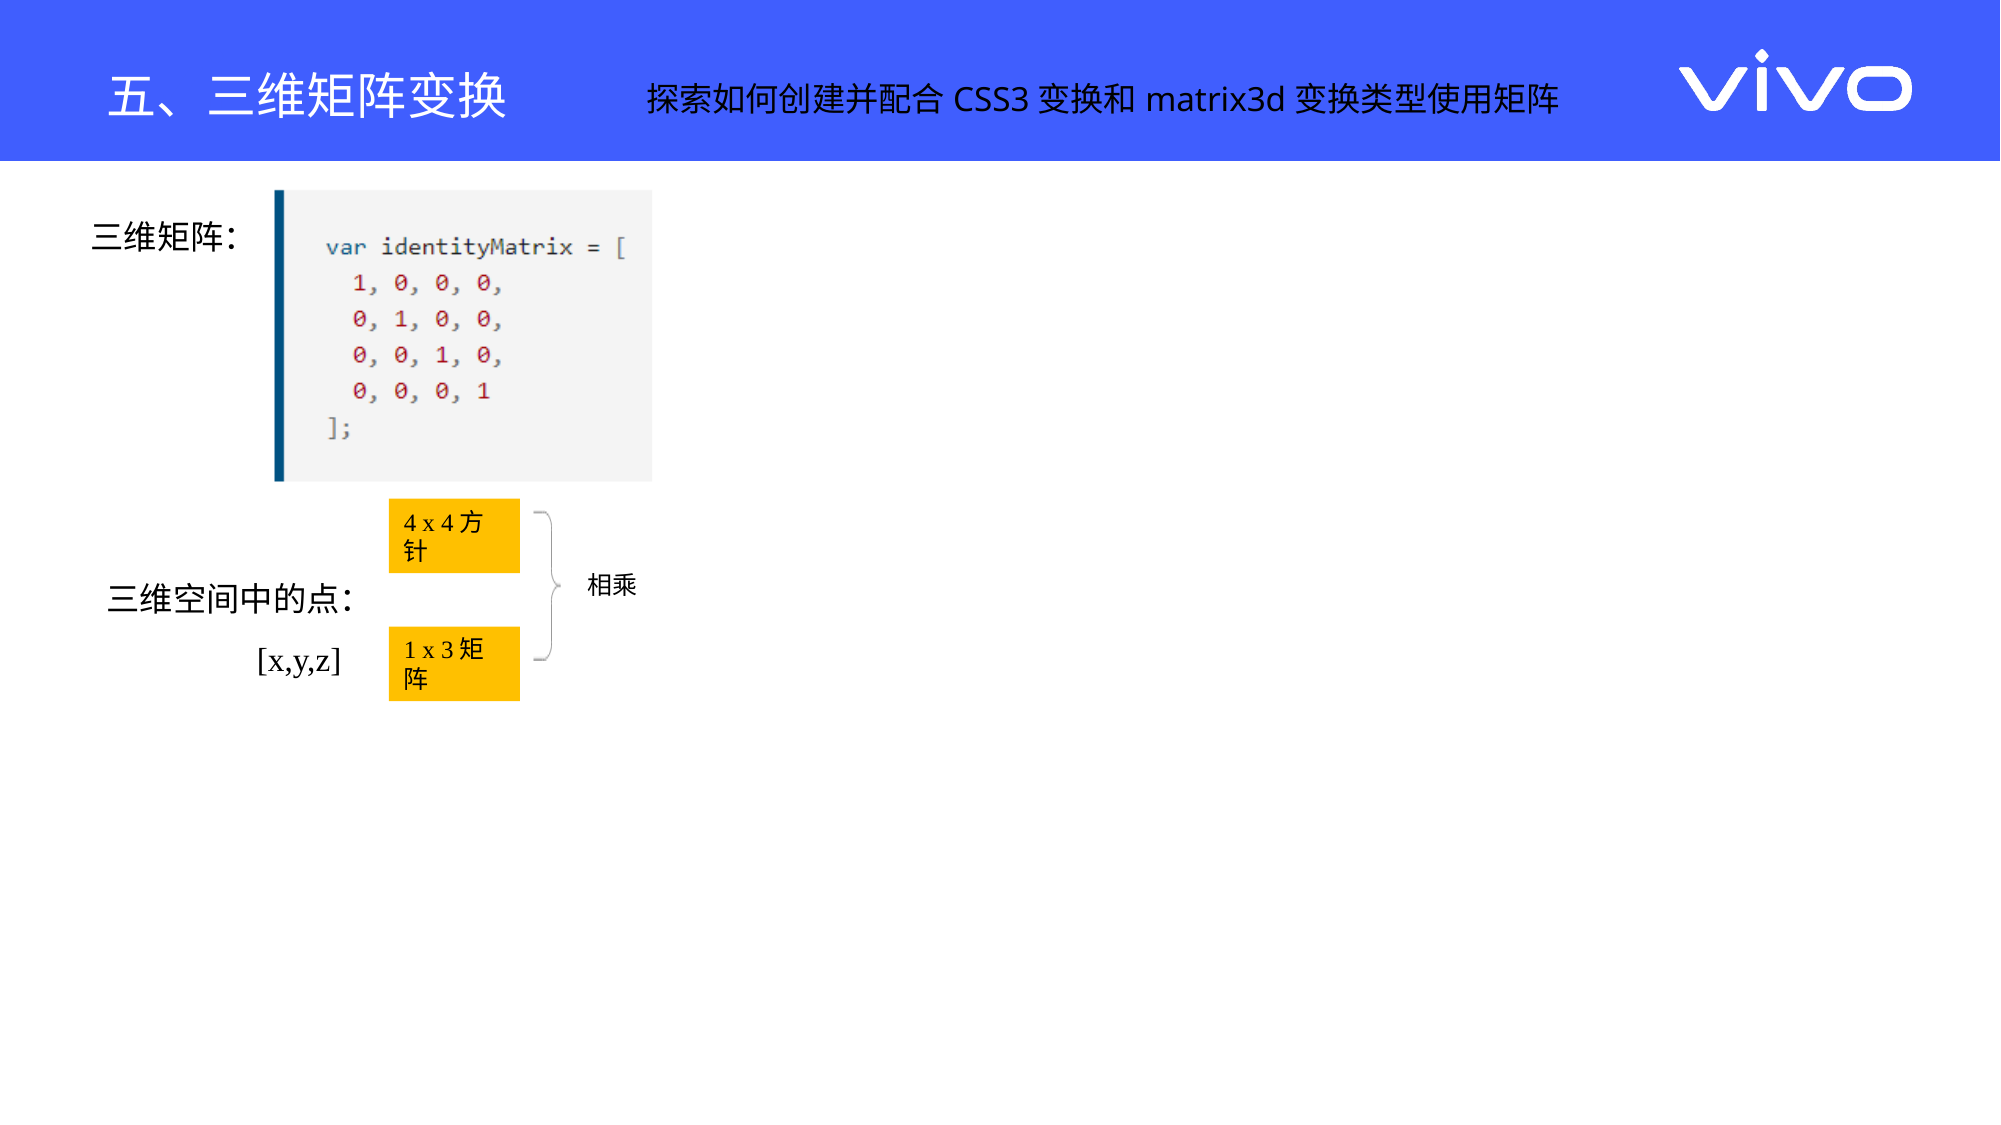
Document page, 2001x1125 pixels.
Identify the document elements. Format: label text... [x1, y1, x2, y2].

text_box 相乘 [572, 562, 704, 608]
picture [0, 0, 2000, 161]
text_box 三维矩阵： [76, 189, 256, 264]
picture [532, 510, 561, 661]
text_box 4 x 4方针 [388, 499, 520, 551]
picture [256, 185, 653, 499]
text_box 三维空间中的点： [x,y,z] [92, 551, 602, 686]
text_box 1 x 3矩阵 [388, 626, 520, 702]
